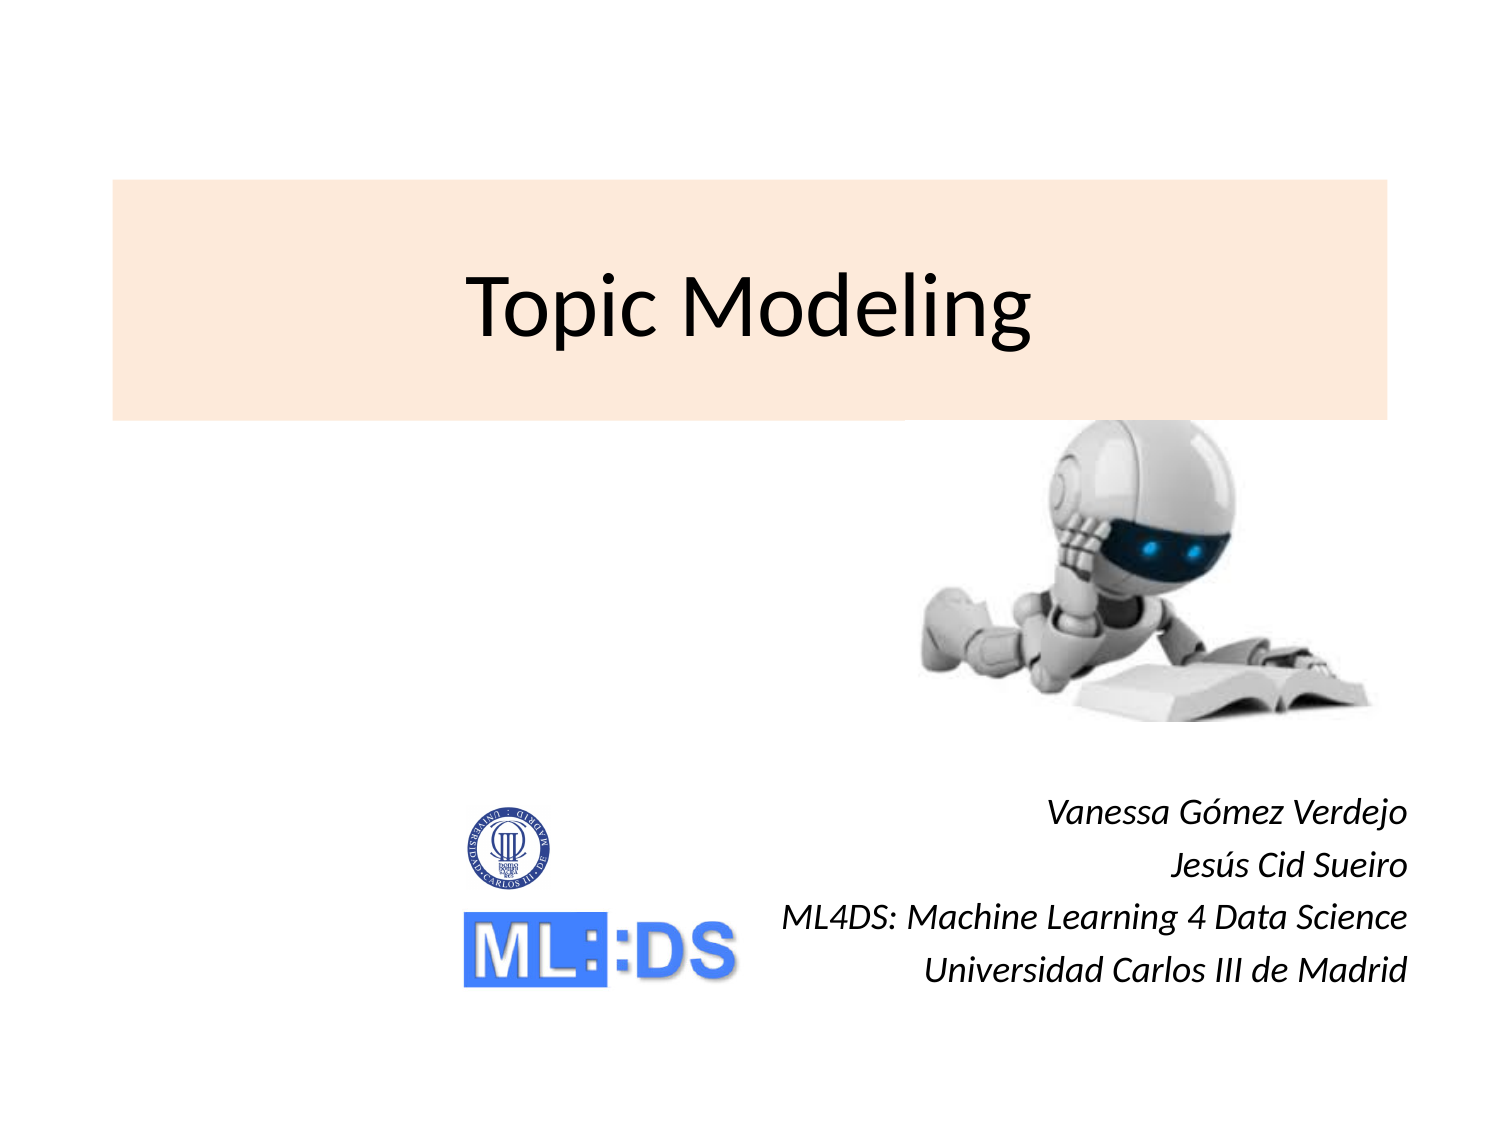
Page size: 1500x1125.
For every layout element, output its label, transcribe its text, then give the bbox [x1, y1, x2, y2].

text_box Vanessa Gómez Verdejo Jesús Cid Sueiro ML4DS: Machine Learning 4 Data Science Universidad Carlos III de Madrid [73, 779, 1424, 1010]
picture [454, 901, 749, 1000]
title Topic Modeling [112, 179, 1388, 421]
picture [904, 420, 1390, 722]
picture [466, 805, 551, 890]
